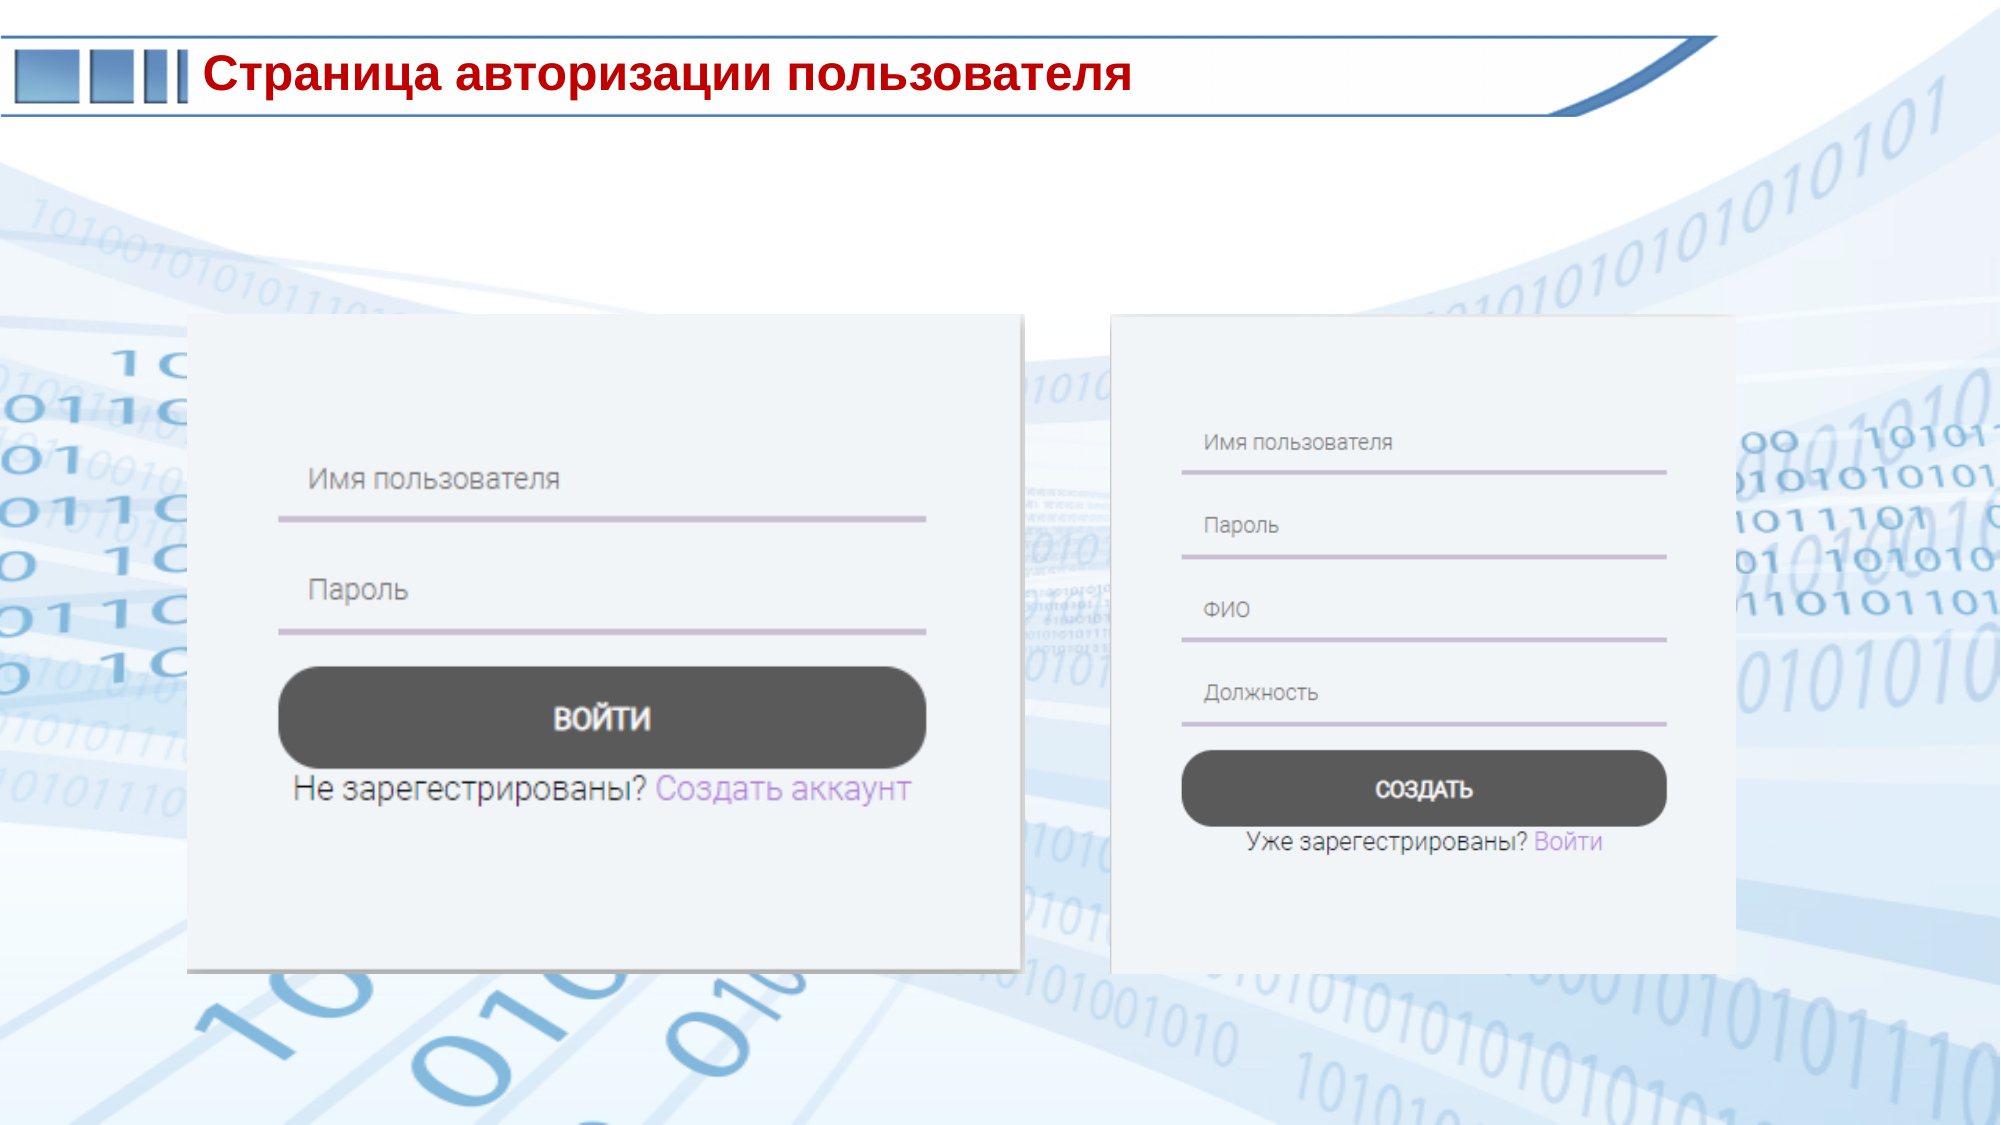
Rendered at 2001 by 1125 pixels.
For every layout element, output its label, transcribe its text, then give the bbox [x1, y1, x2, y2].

picture [2, 36, 187, 117]
title Страница авторизации пользователя [187, 23, 1641, 118]
picture [1641, 36, 1718, 117]
picture [1110, 314, 1736, 974]
picture [187, 314, 1025, 974]
